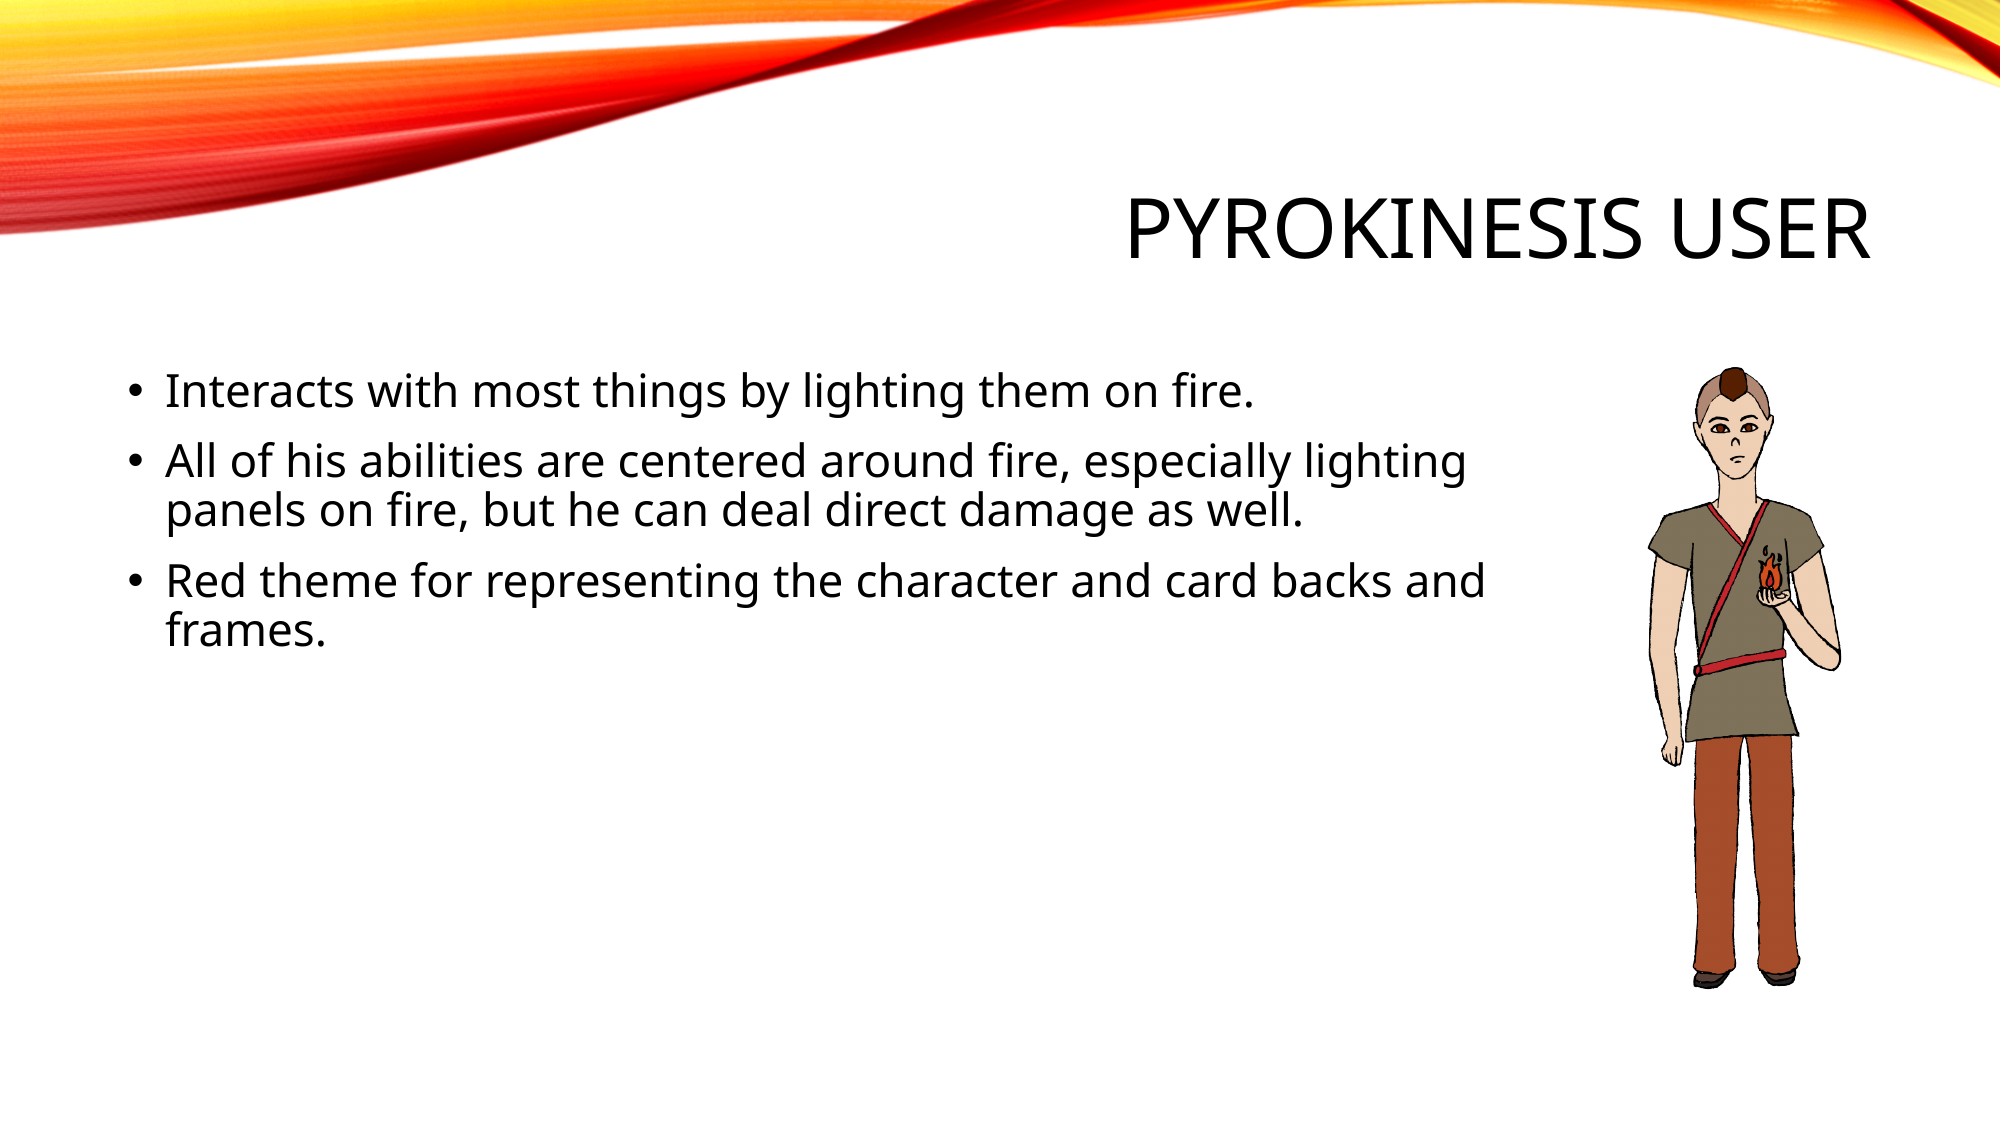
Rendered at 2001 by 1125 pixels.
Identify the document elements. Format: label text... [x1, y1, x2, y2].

picture [0, 0, 2000, 237]
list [1534, 337, 1930, 998]
list Interacts with most things by lighting them on fire. All of his abilities are centered around fire, especially lighting panels on fire, but he can deal direct damage as well. Red theme for representing the character and card backs and frames. [112, 360, 1535, 1021]
title Pyrokinesis user [474, 125, 1888, 338]
